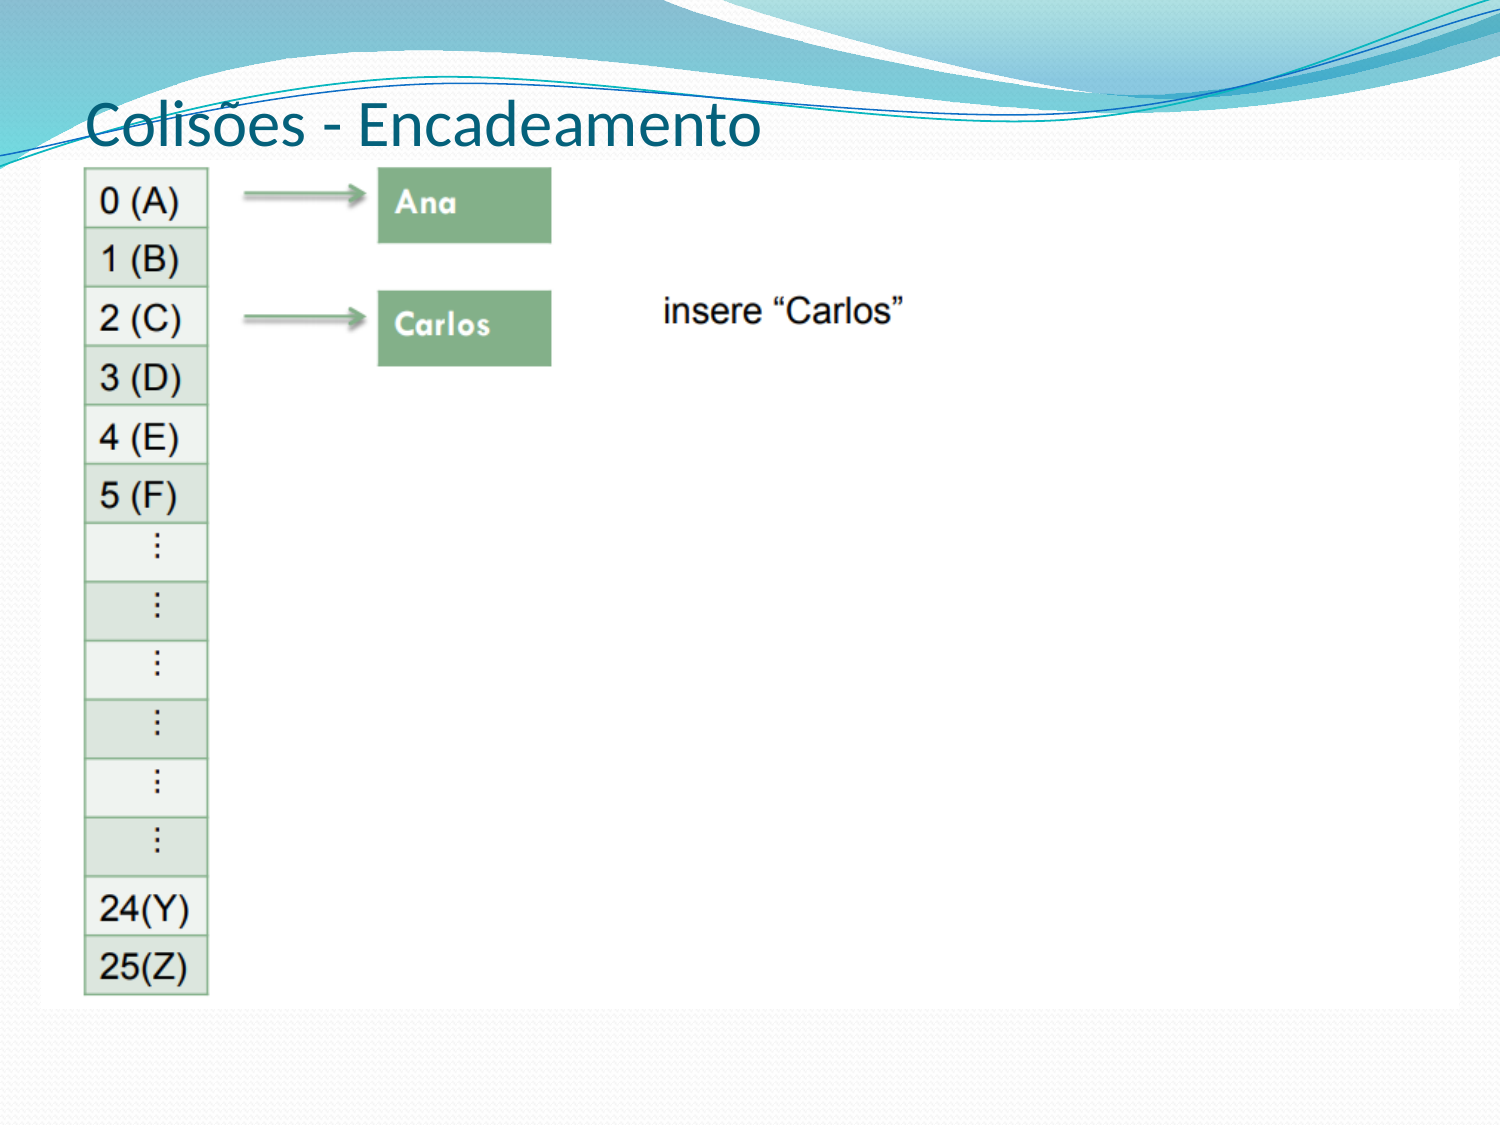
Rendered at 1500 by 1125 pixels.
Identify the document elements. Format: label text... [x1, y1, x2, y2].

title Colisões - Encadeamento [85, 19, 1436, 160]
picture [41, 160, 1459, 1009]
